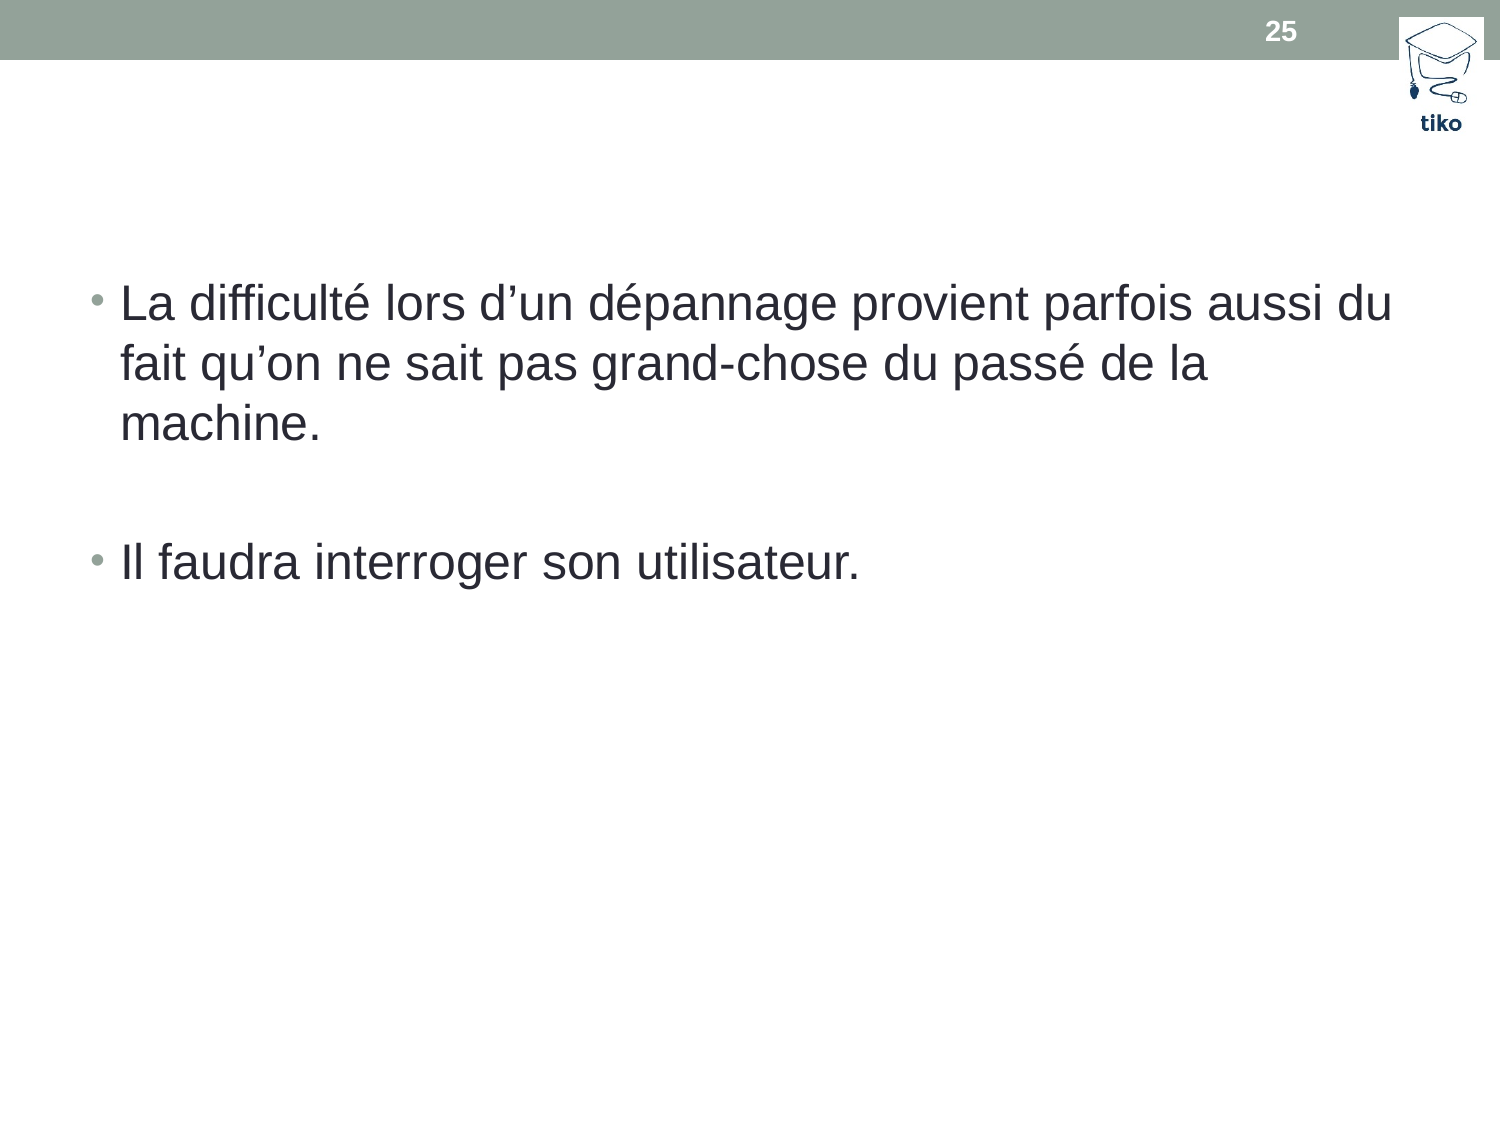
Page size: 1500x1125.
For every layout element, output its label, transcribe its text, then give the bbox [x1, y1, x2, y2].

slide_number 25 [1250, 3, 1425, 57]
list La difficulté lors d’un dépannage provient parfois aussi du fait qu’on ne sait pas grand-chose du passé de la machine. Il faudra interroger son utilisateur. [75, 262, 1425, 1063]
picture [1399, 17, 1484, 136]
